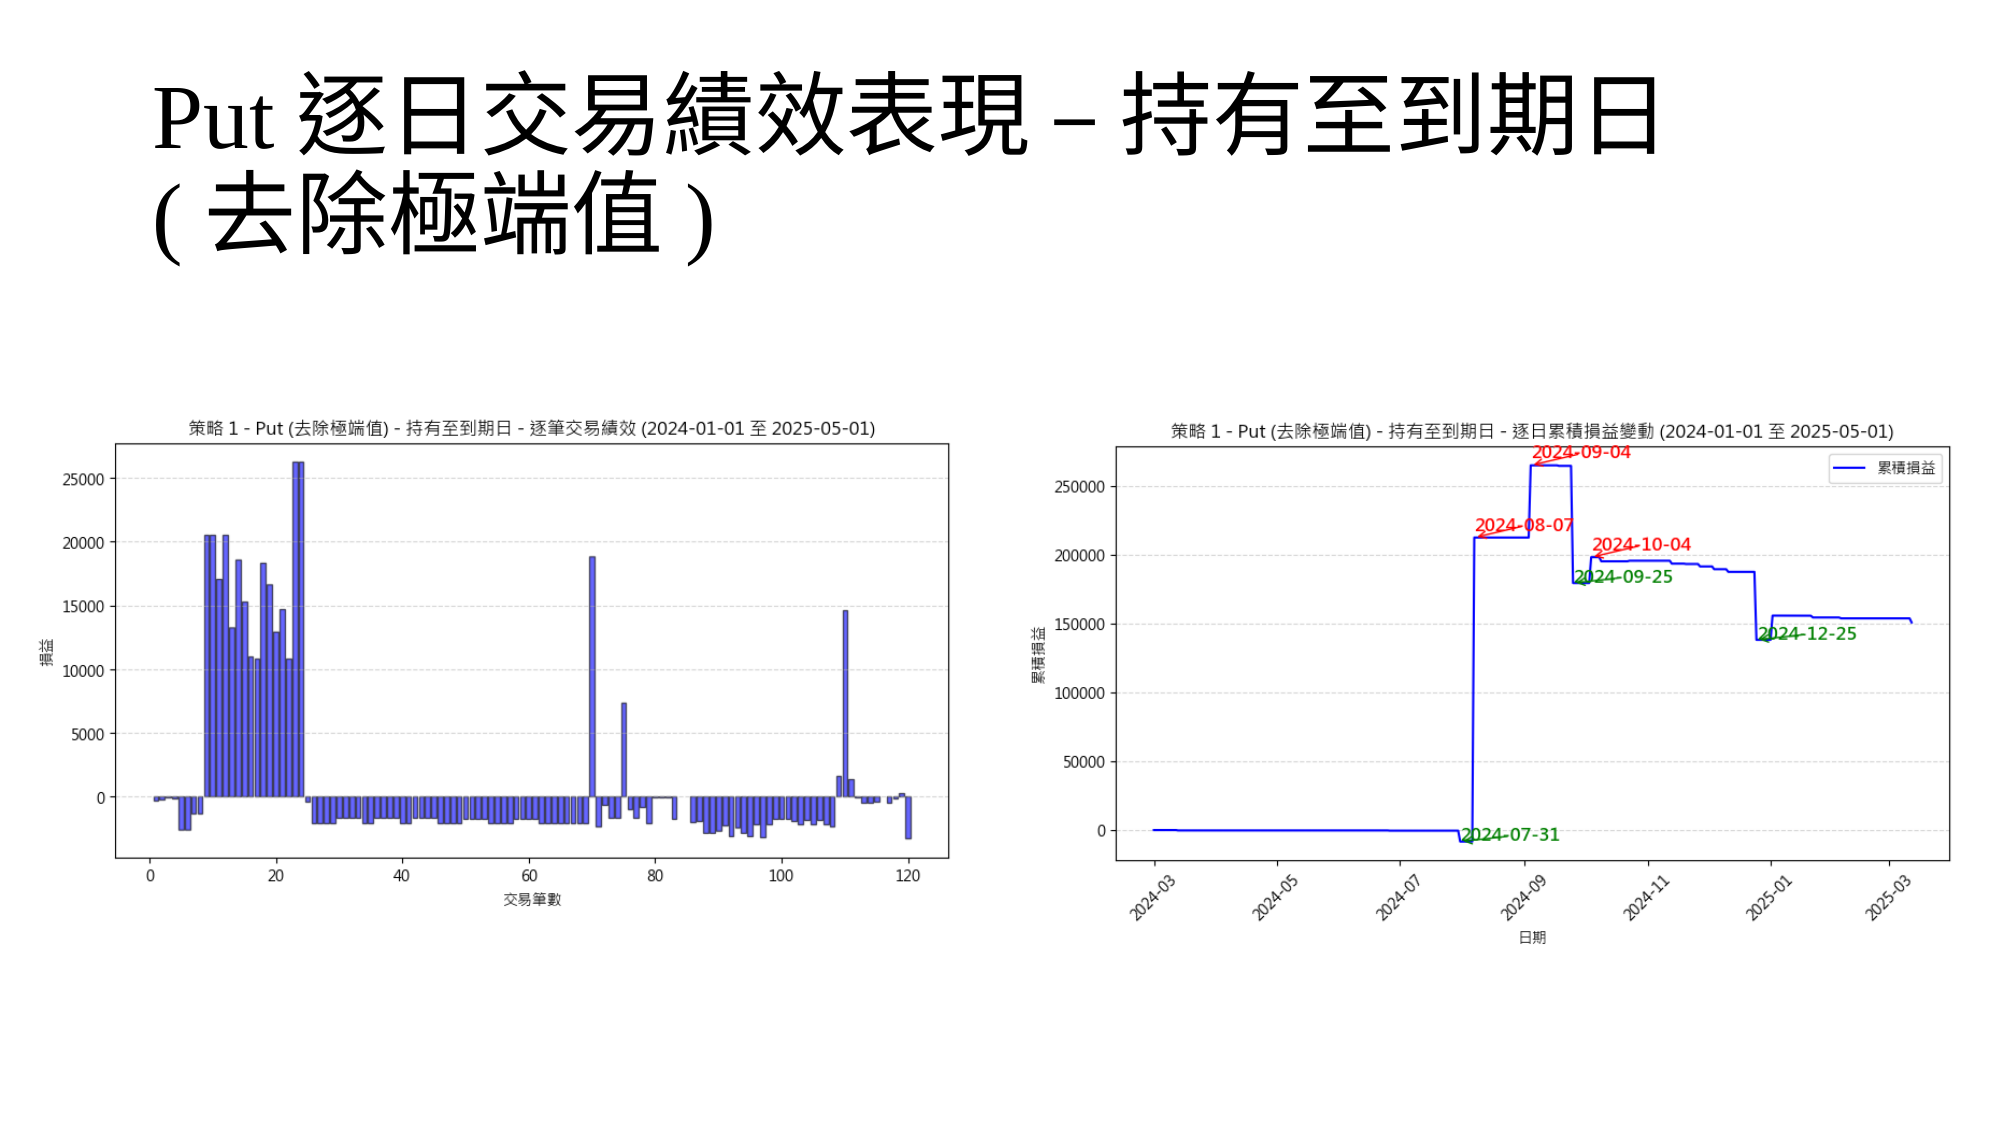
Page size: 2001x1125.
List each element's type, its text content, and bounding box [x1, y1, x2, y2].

picture [1019, 413, 1960, 958]
picture [28, 410, 959, 919]
title Put逐日交易績效表現 – 持有至到期日 (去除極端值) [137, 59, 1863, 278]
